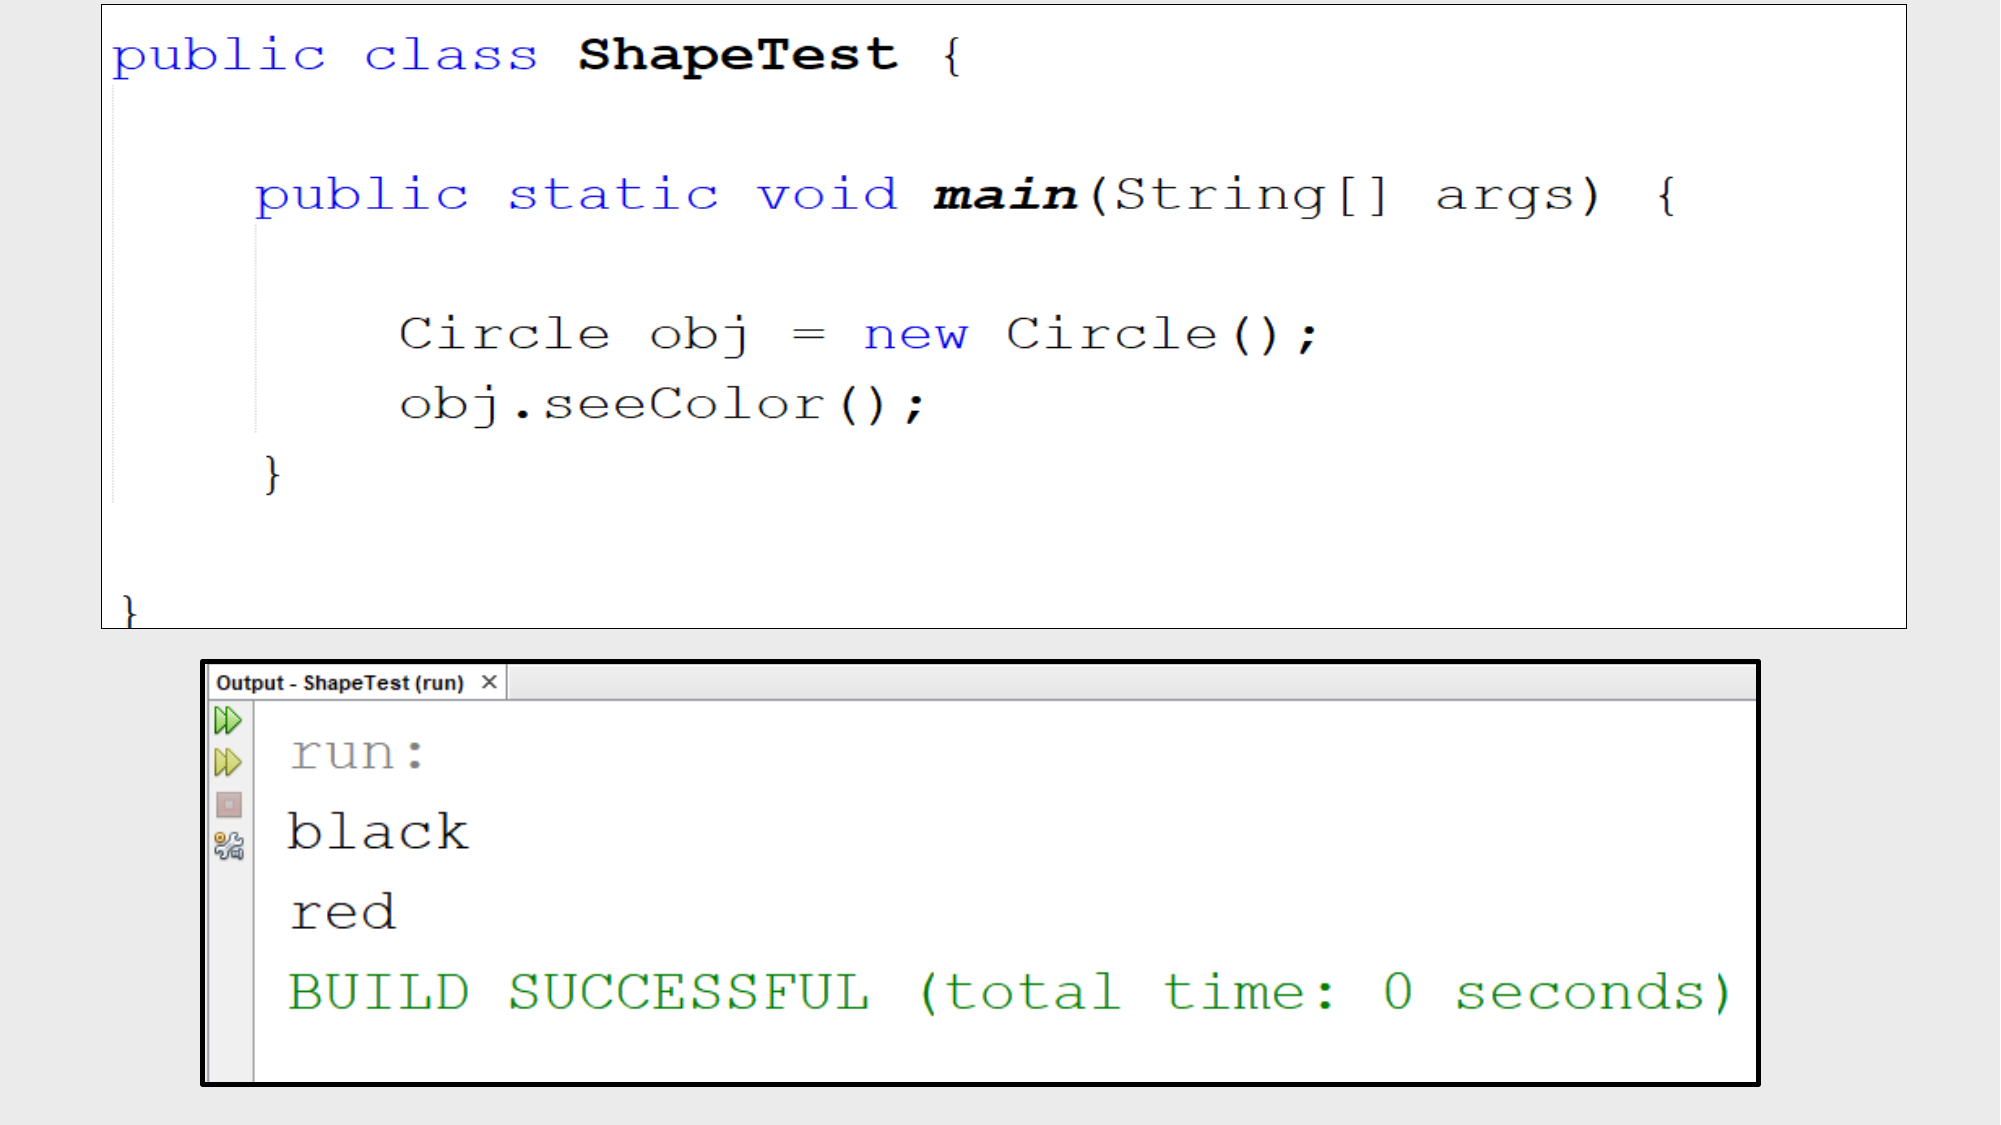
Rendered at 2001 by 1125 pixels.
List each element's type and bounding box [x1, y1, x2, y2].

picture [204, 663, 1757, 1083]
picture [101, 4, 1907, 630]
